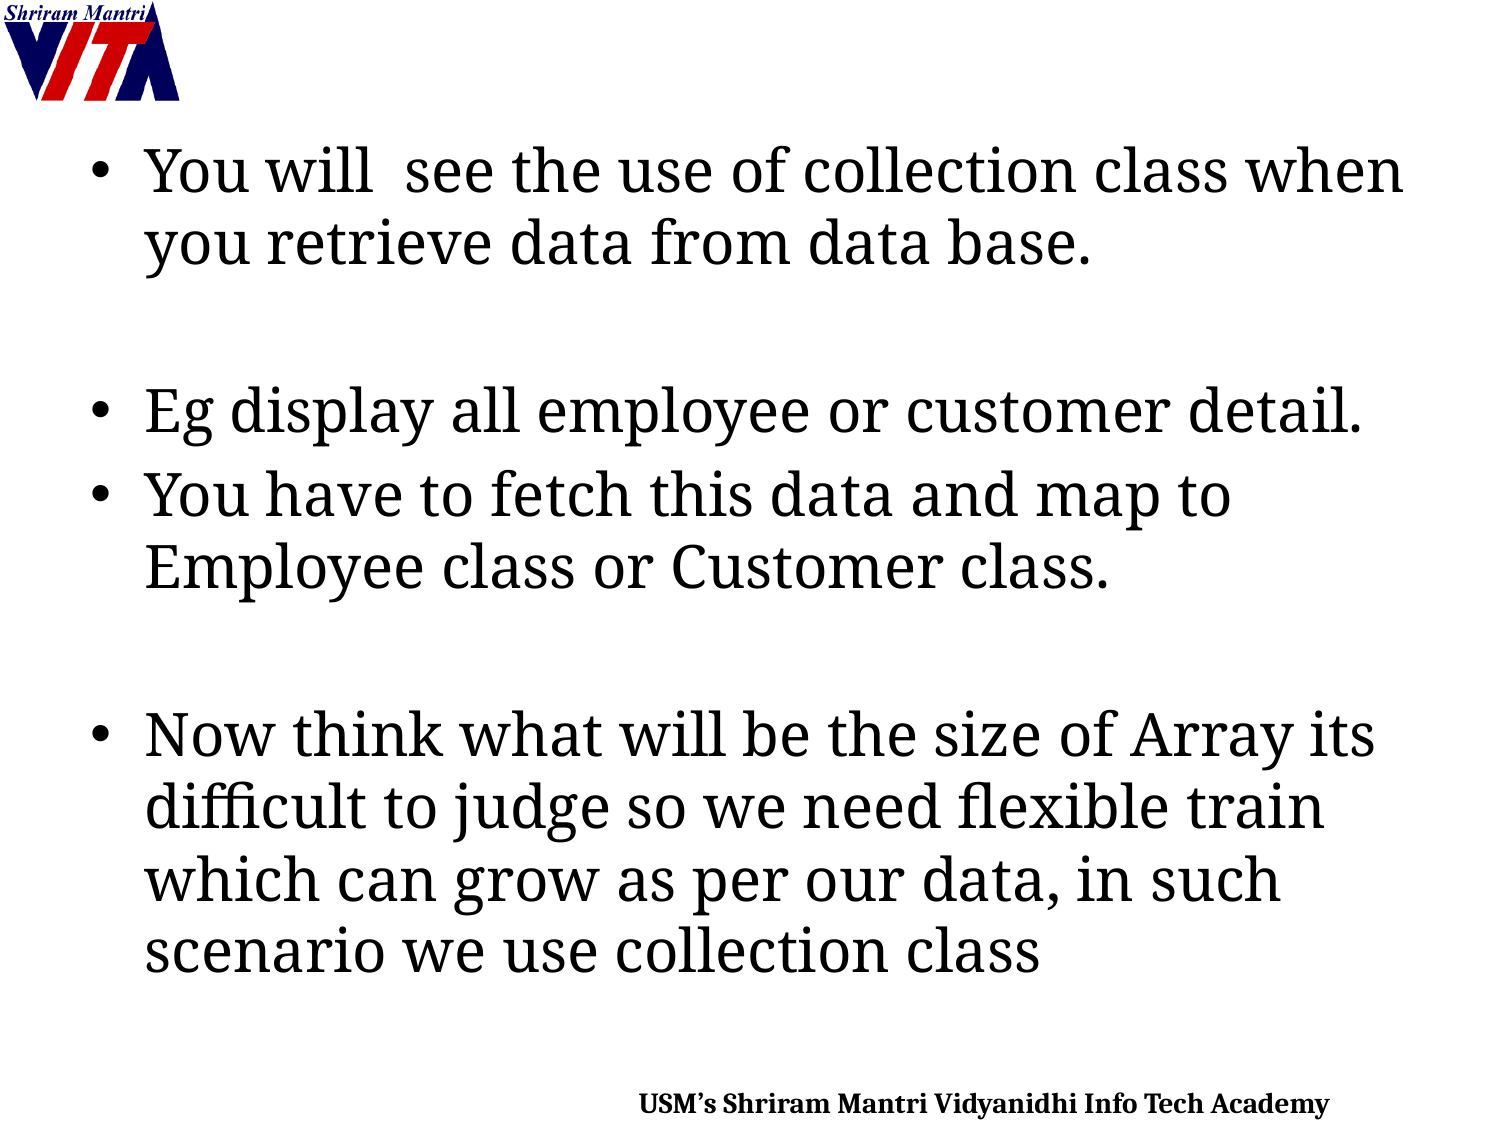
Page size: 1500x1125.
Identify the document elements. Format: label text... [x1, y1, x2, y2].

picture [0, 0, 197, 121]
list You will see the use of collection class when you retrieve data from data base. Eg display all employee or customer detail. You have to fetch this data and map to Employee class or Customer class. Now think what will be the size of Array its difficult to judge so we need flexible train which can grow as per our data, in such scenario we use collection class [75, 125, 1425, 1005]
